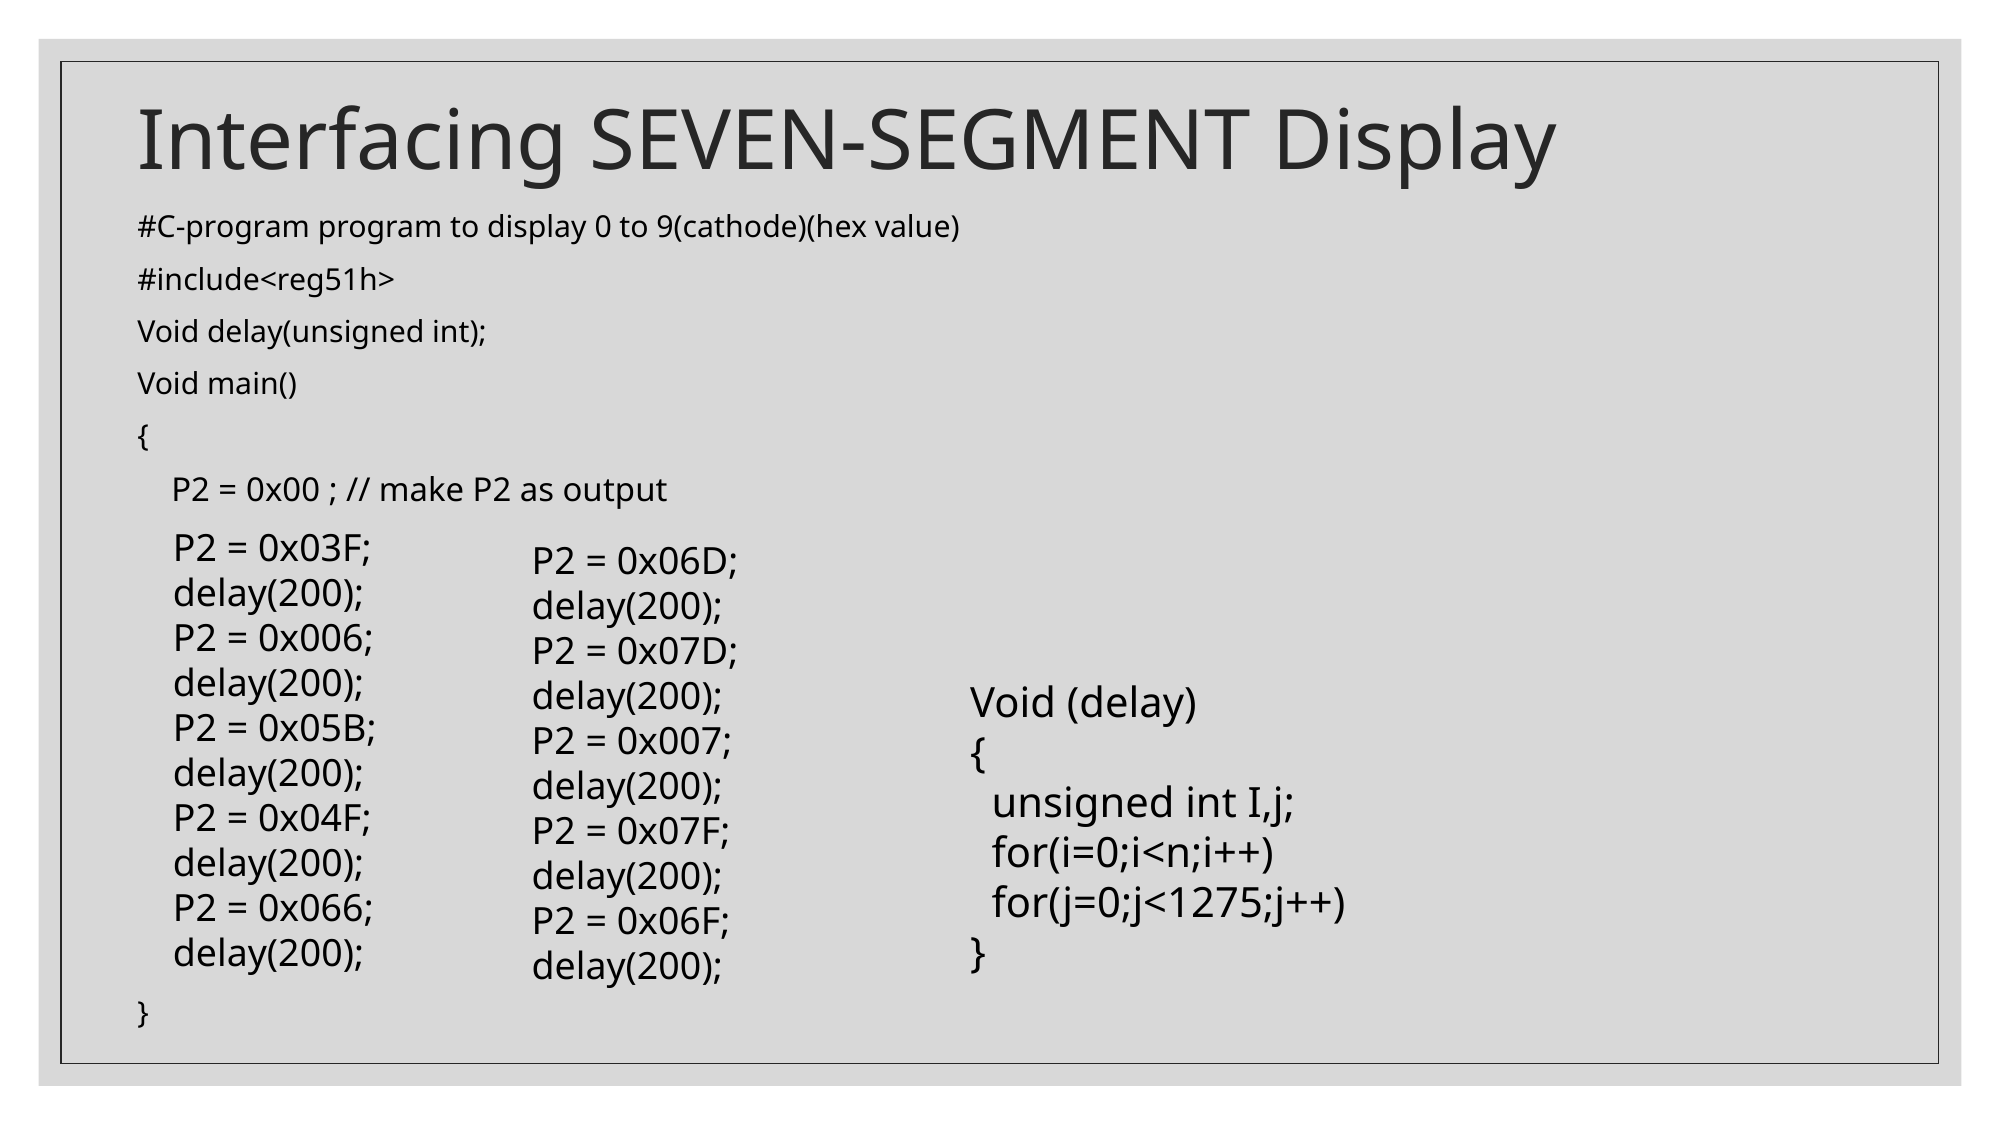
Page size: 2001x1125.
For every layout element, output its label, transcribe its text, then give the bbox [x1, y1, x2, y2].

list #C-program program to display 0 to 9(cathode)(hex value) #include<reg51h> Void delay(unsigned int); Void main() { P2 = 0x00 ; // make P2 as output } [122, 196, 1552, 1050]
text_box Void (delay) { unsigned int I,j; for(i=0;i<n;i++) for(j=0;j<1275;j++) } [955, 668, 1366, 984]
title Interfacing SEVEN-SEGMENT Display [122, 88, 1892, 197]
text_box P2 = 0x03F; delay(200); P2 = 0x006; delay(200); P2 = 0x05B; delay(200); P2 = 0x04F; delay(200); P2 = 0x066; delay(200); [158, 516, 555, 981]
text_box P2 = 0x06D; delay(200); P2 = 0x07D; delay(200); P2 = 0x007; delay(200); P2 = 0x07F; delay(200); P2 = 0x06F; delay(200); [516, 529, 927, 995]
